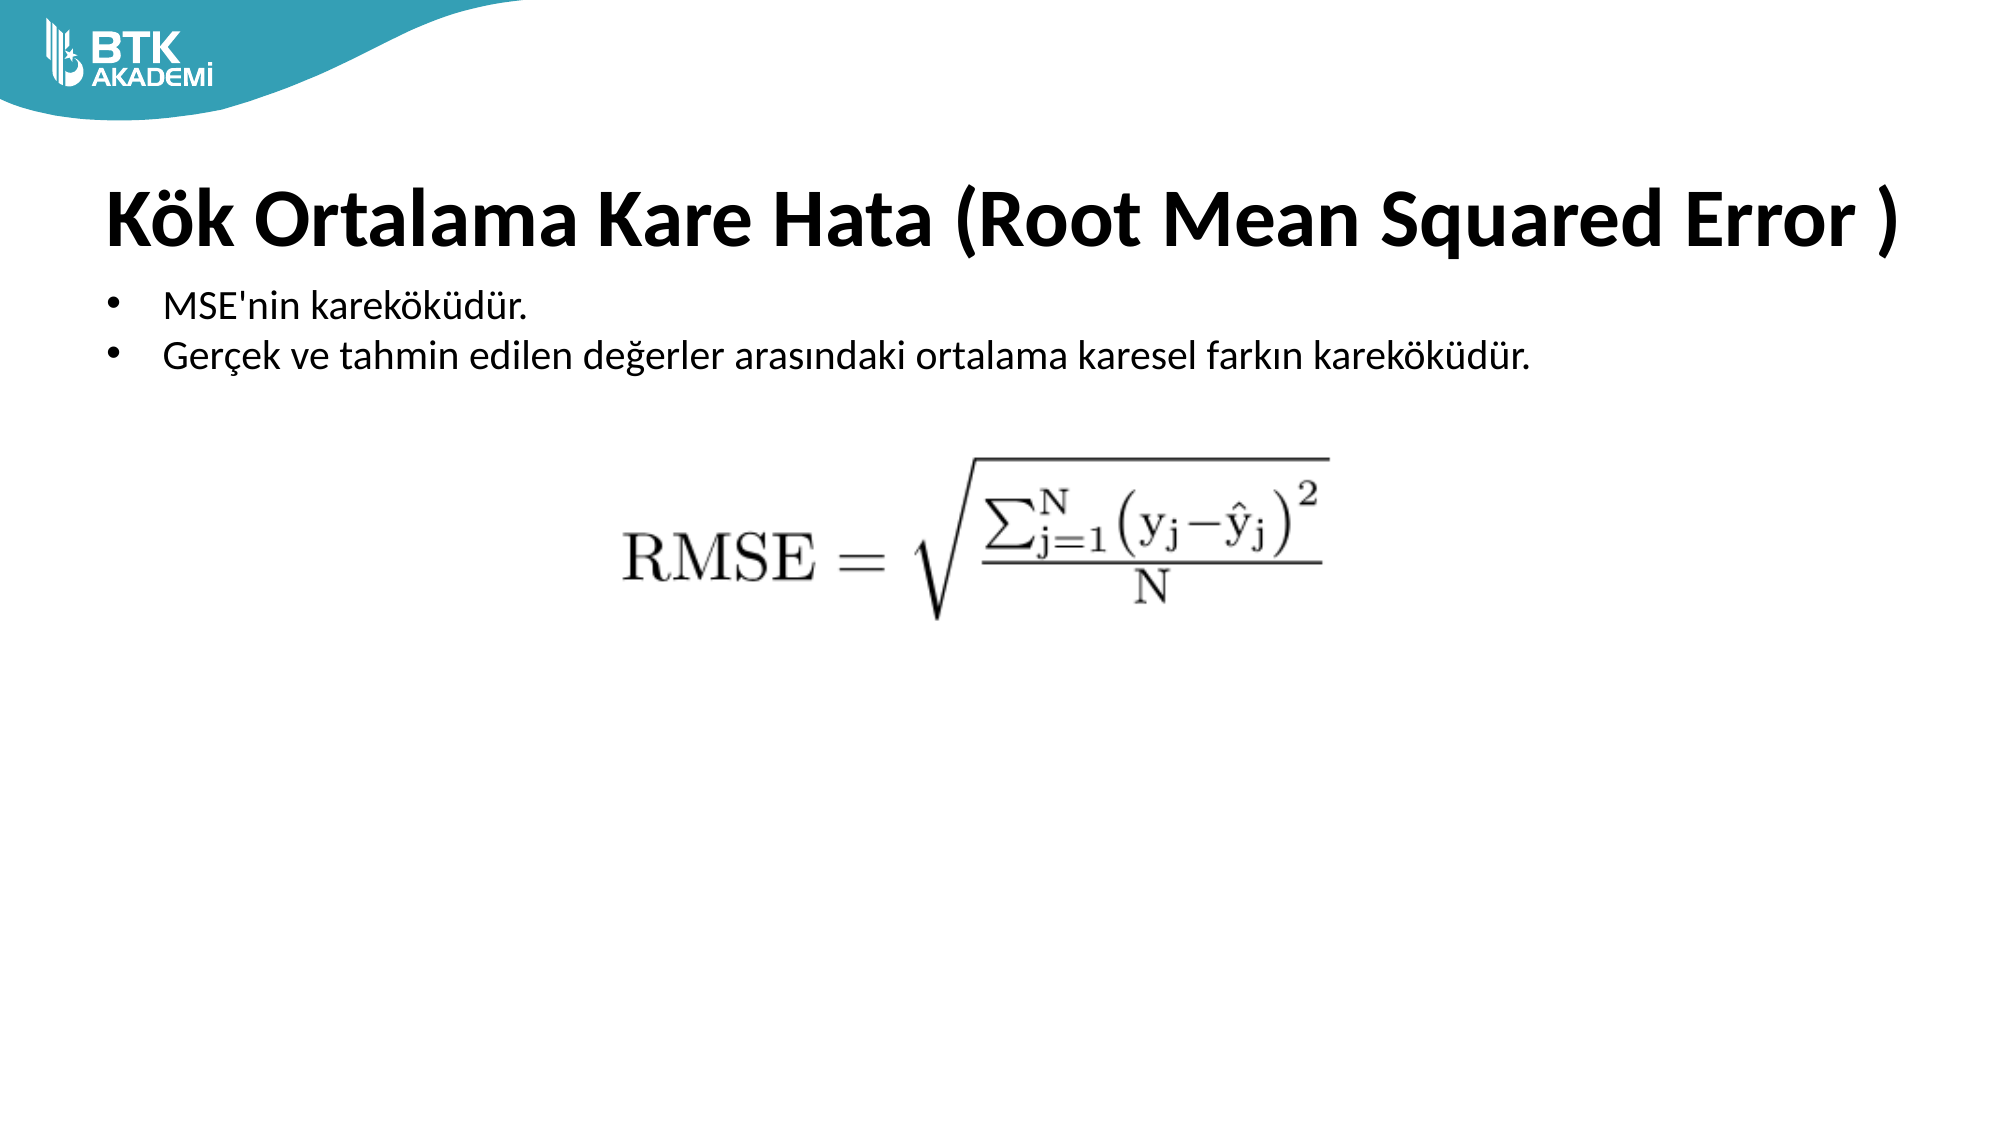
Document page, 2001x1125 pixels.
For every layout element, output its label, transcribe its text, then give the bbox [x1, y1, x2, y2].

text_box MSE'nin kareköküdür. Gerçek ve tahmin edilen değerler arasındaki ortalama karesel farkın kareköküdür. [91, 270, 1941, 436]
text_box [0, 0, 523, 121]
picture [612, 430, 1362, 650]
title Kök Ortalama Kare Hata (Root Mean Squared Error ) [91, 64, 1949, 273]
